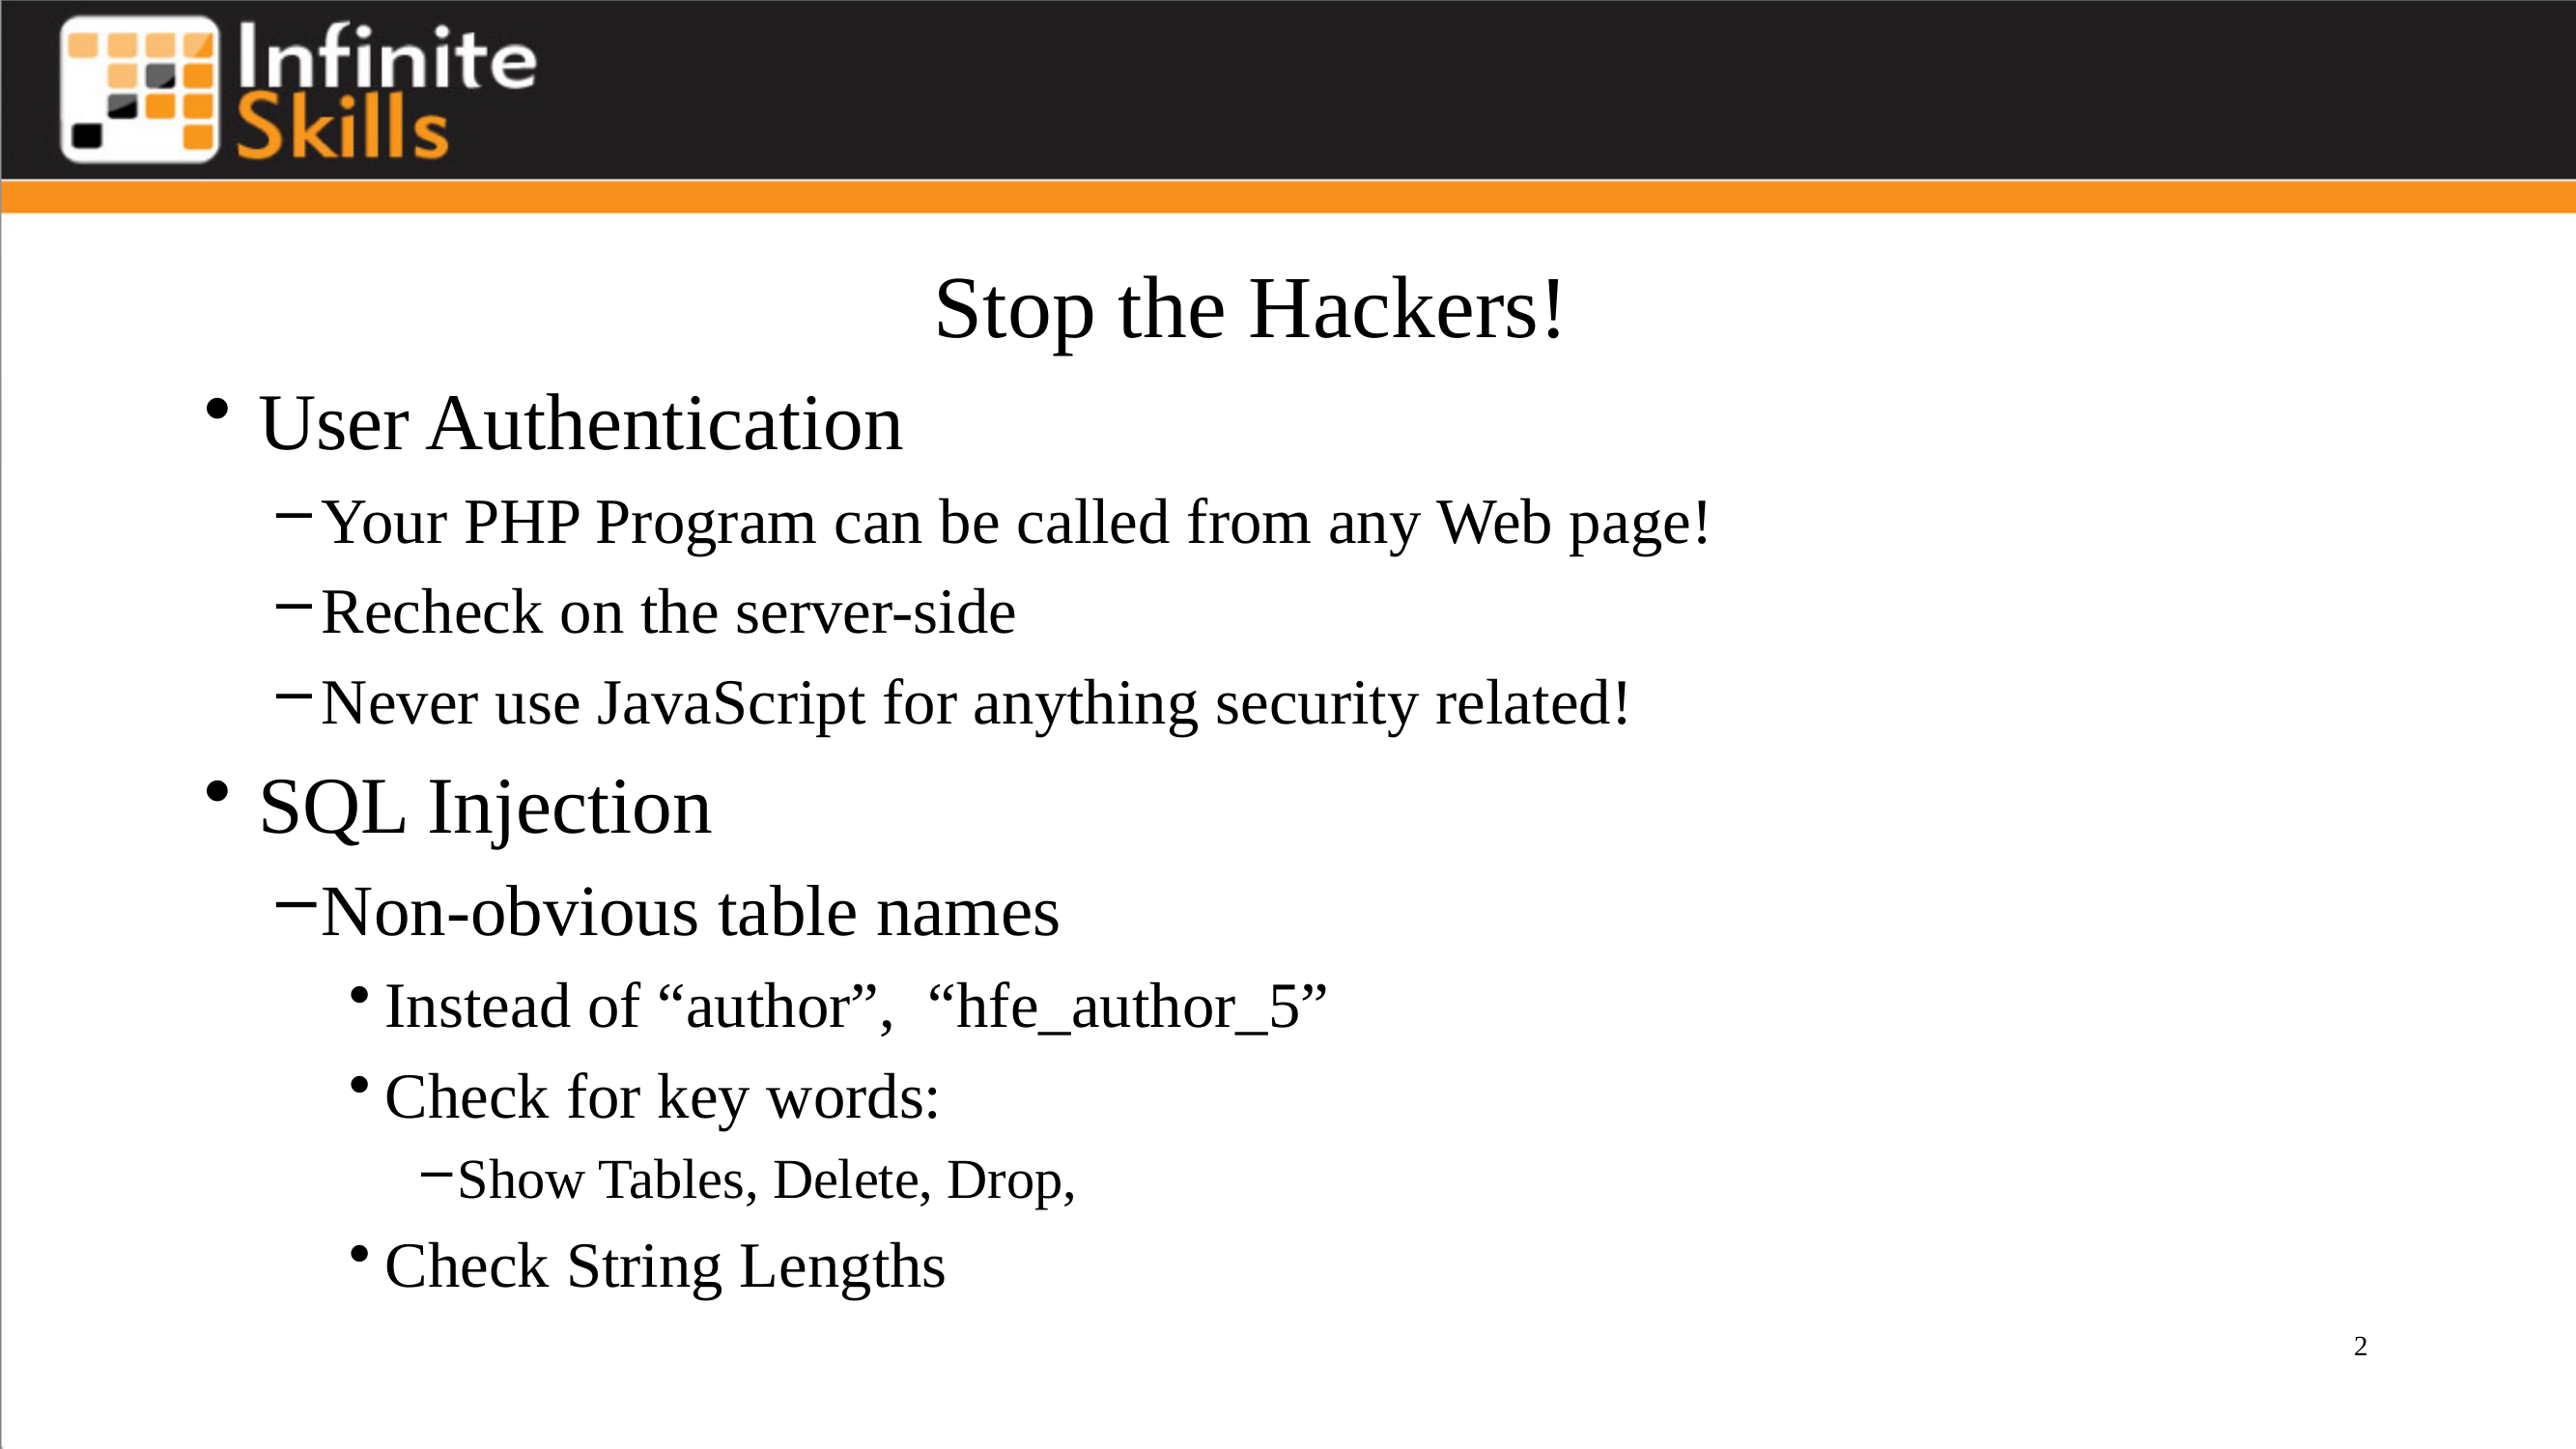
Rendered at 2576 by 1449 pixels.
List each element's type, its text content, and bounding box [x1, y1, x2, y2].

title Stop the Hackers! [201, 181, 2392, 423]
picture [0, 0, 2576, 1449]
list User Authentication Your PHP Program can be called from any Web page! Recheck on the server-side Never use JavaScript for anything security related! SQL Injection Non-obvious table names Instead of “author”, “hfe_author_5” Check for key words: Show Tables, Delete, Drop, Check String Lengths [188, 361, 2380, 1233]
slide_number 2 [1846, 1320, 2384, 1417]
